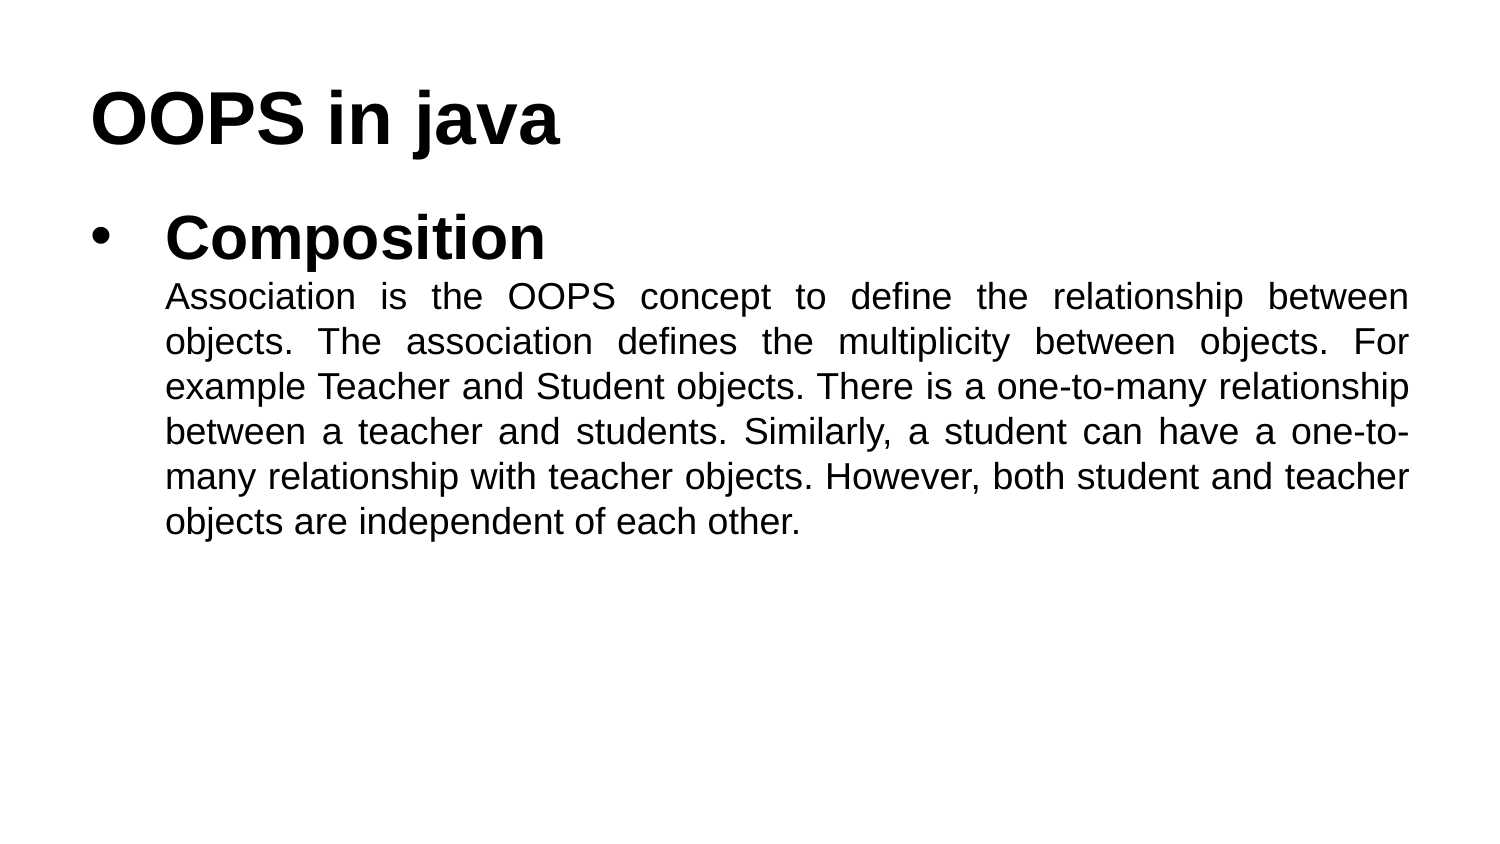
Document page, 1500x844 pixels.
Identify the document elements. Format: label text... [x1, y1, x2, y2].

title OOPS in java [75, 33, 1425, 175]
list Composition Association is the OOPS concept to define the relationship between objects. The association defines the multiplicity between objects. For example Teacher and Student objects. There is a one-to-many relationship between a teacher and students. Similarly, a student can have a one-to-many relationship with teacher objects. However, both student and teacher objects are independent of each other. [75, 182, 1425, 794]
